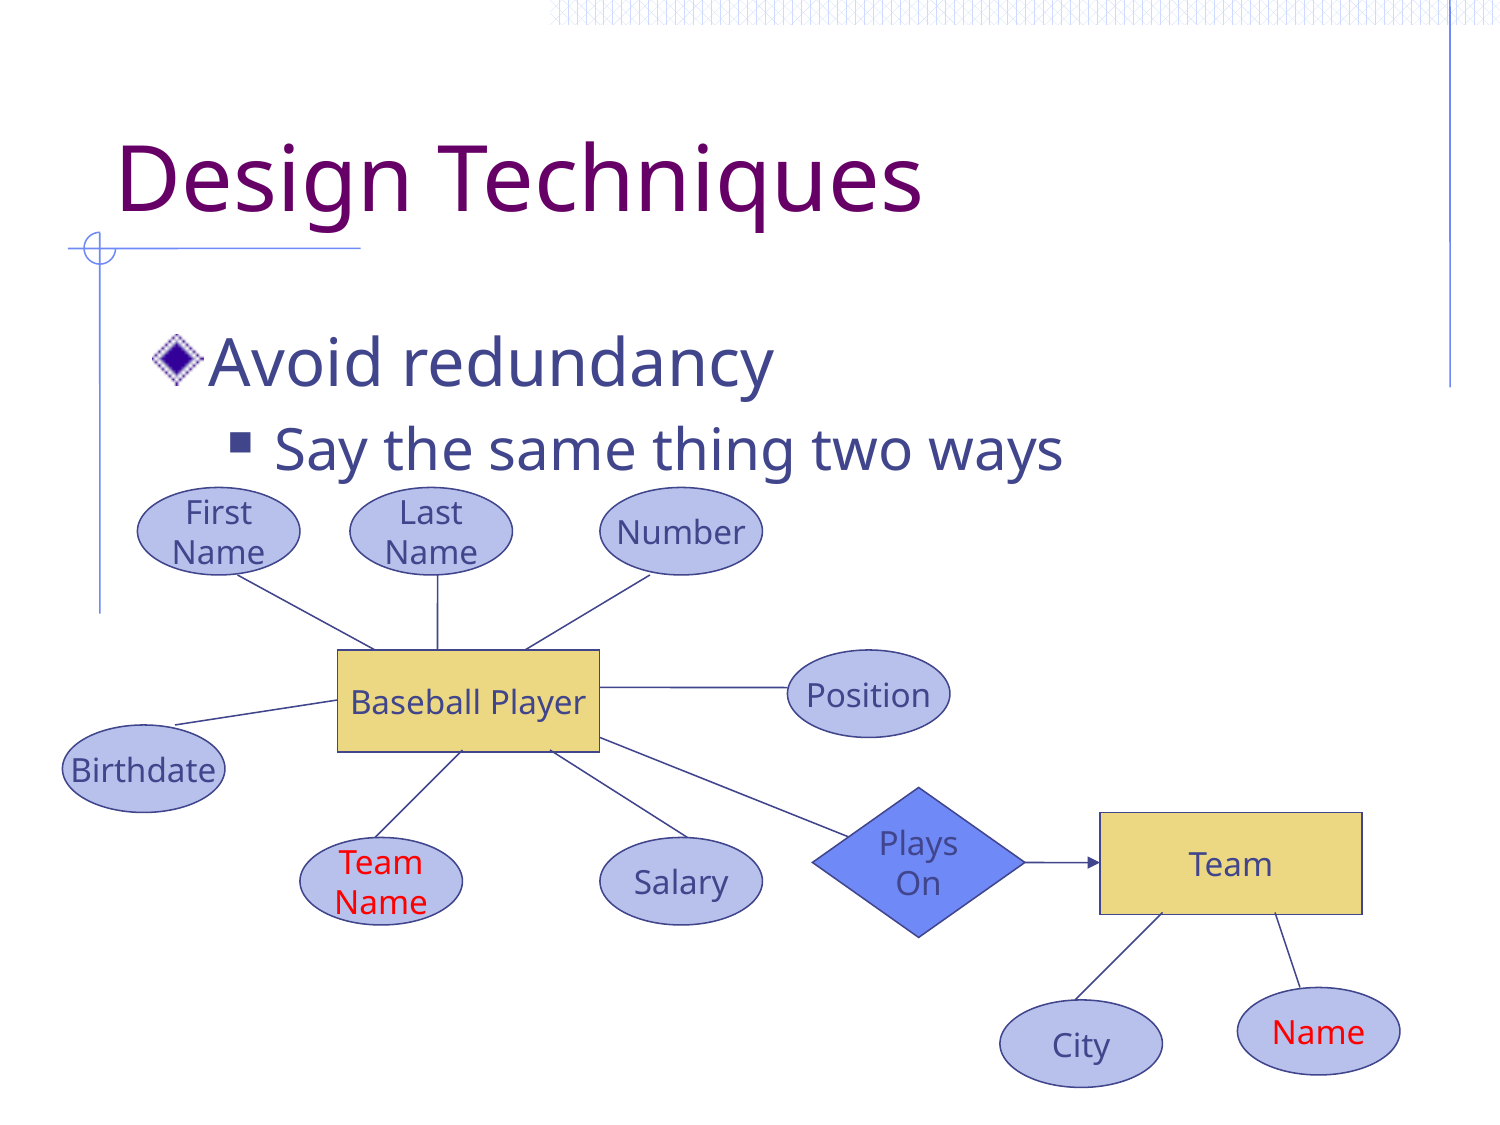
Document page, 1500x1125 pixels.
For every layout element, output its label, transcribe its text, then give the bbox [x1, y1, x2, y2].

text_box Team Name [299, 837, 463, 925]
text_box Baseball Player [337, 650, 600, 753]
title Design Techniques [99, 50, 1375, 238]
text_box City [999, 999, 1163, 1088]
text_box Team [1099, 812, 1362, 915]
picture [152, 334, 204, 386]
text_box Position [787, 649, 950, 738]
text_box Birthdate [62, 724, 225, 813]
text_box Salary [599, 837, 763, 925]
list Avoid redundancy Say the same thing two ways [137, 312, 1413, 988]
text_box Number [599, 487, 763, 575]
text_box Plays On [812, 787, 1025, 938]
text_box First Name [137, 487, 300, 575]
text_box Name [1237, 987, 1400, 1075]
text_box Last Name [349, 487, 513, 575]
text_box [1024, 856, 1100, 869]
